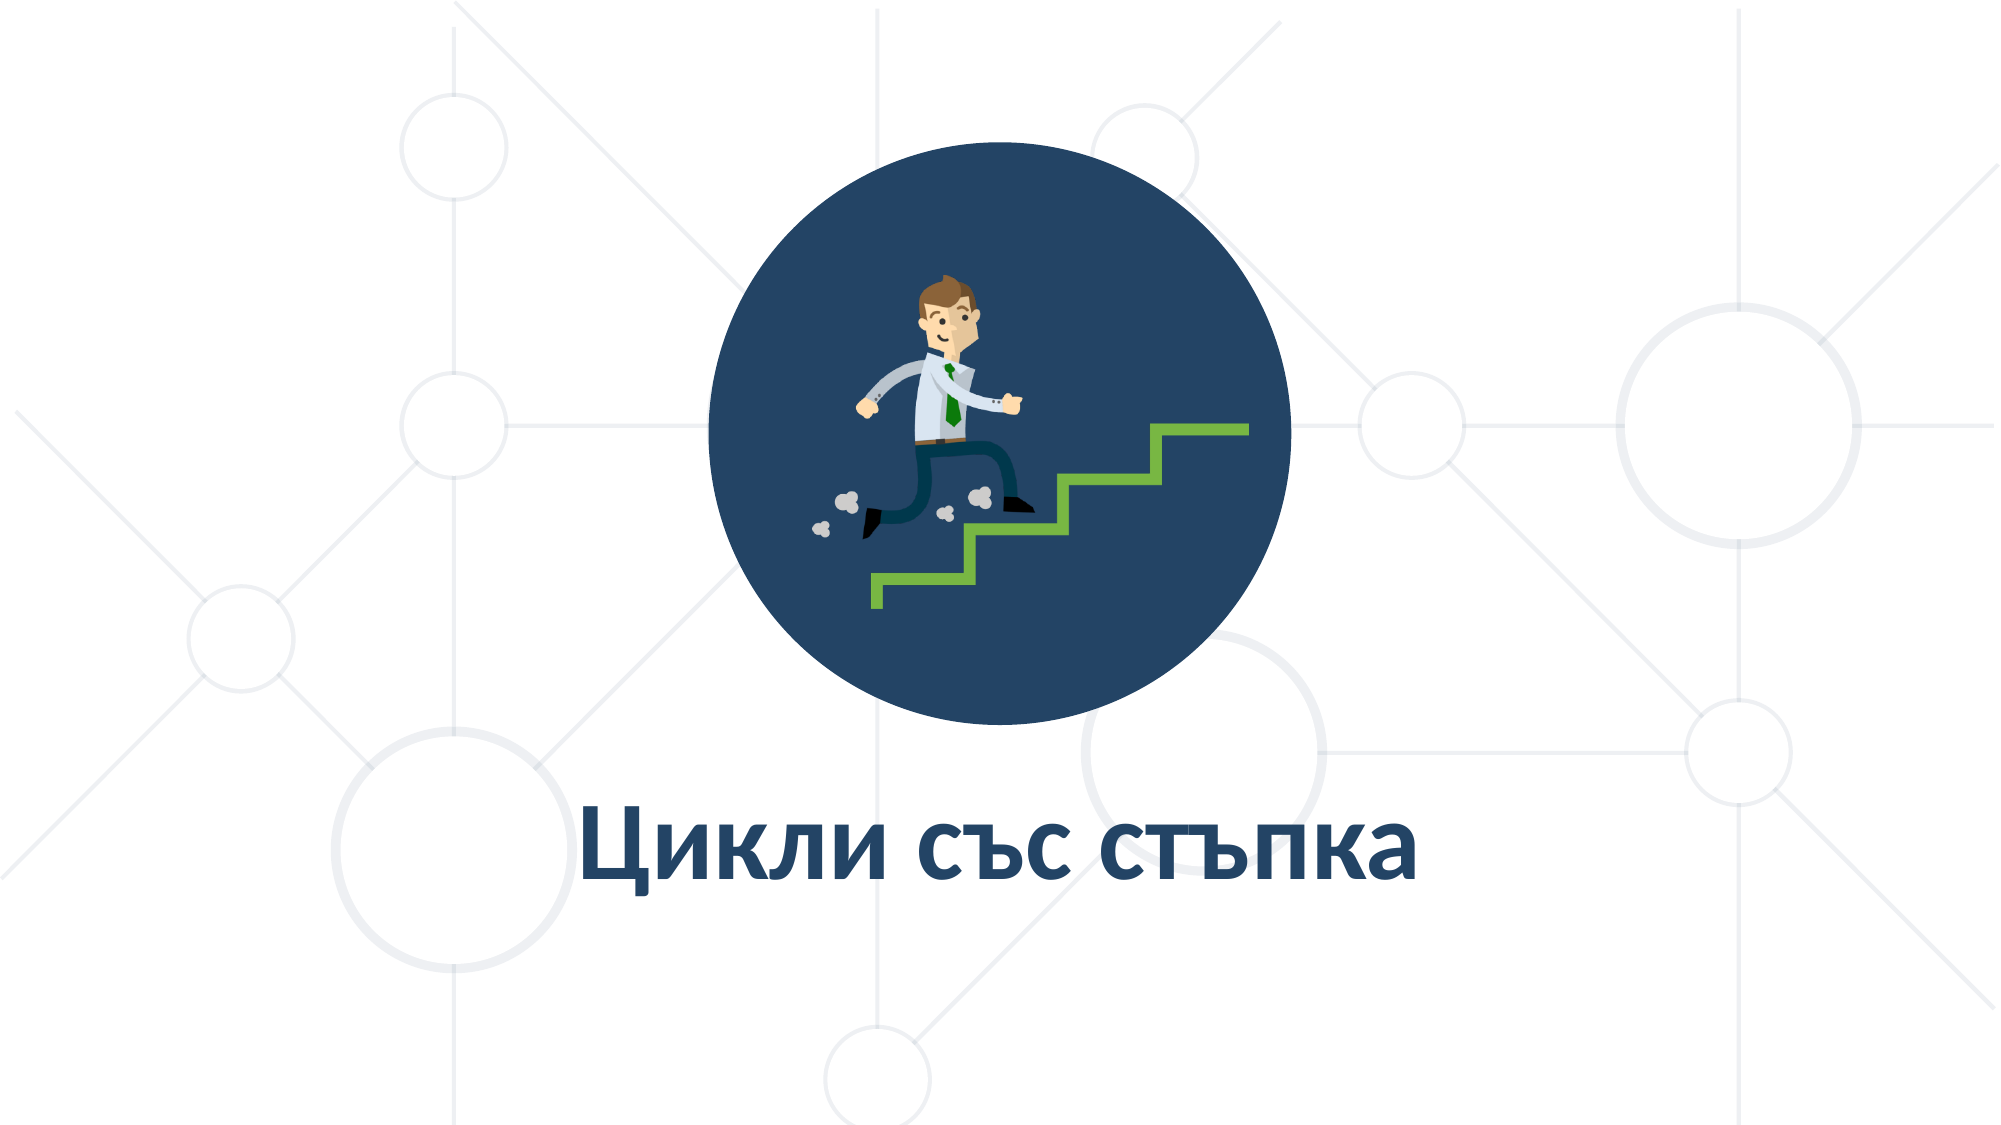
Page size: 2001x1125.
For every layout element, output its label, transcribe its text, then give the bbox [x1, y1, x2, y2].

title Цикли със стъпка [100, 771, 1900, 898]
picture [812, 274, 1249, 609]
